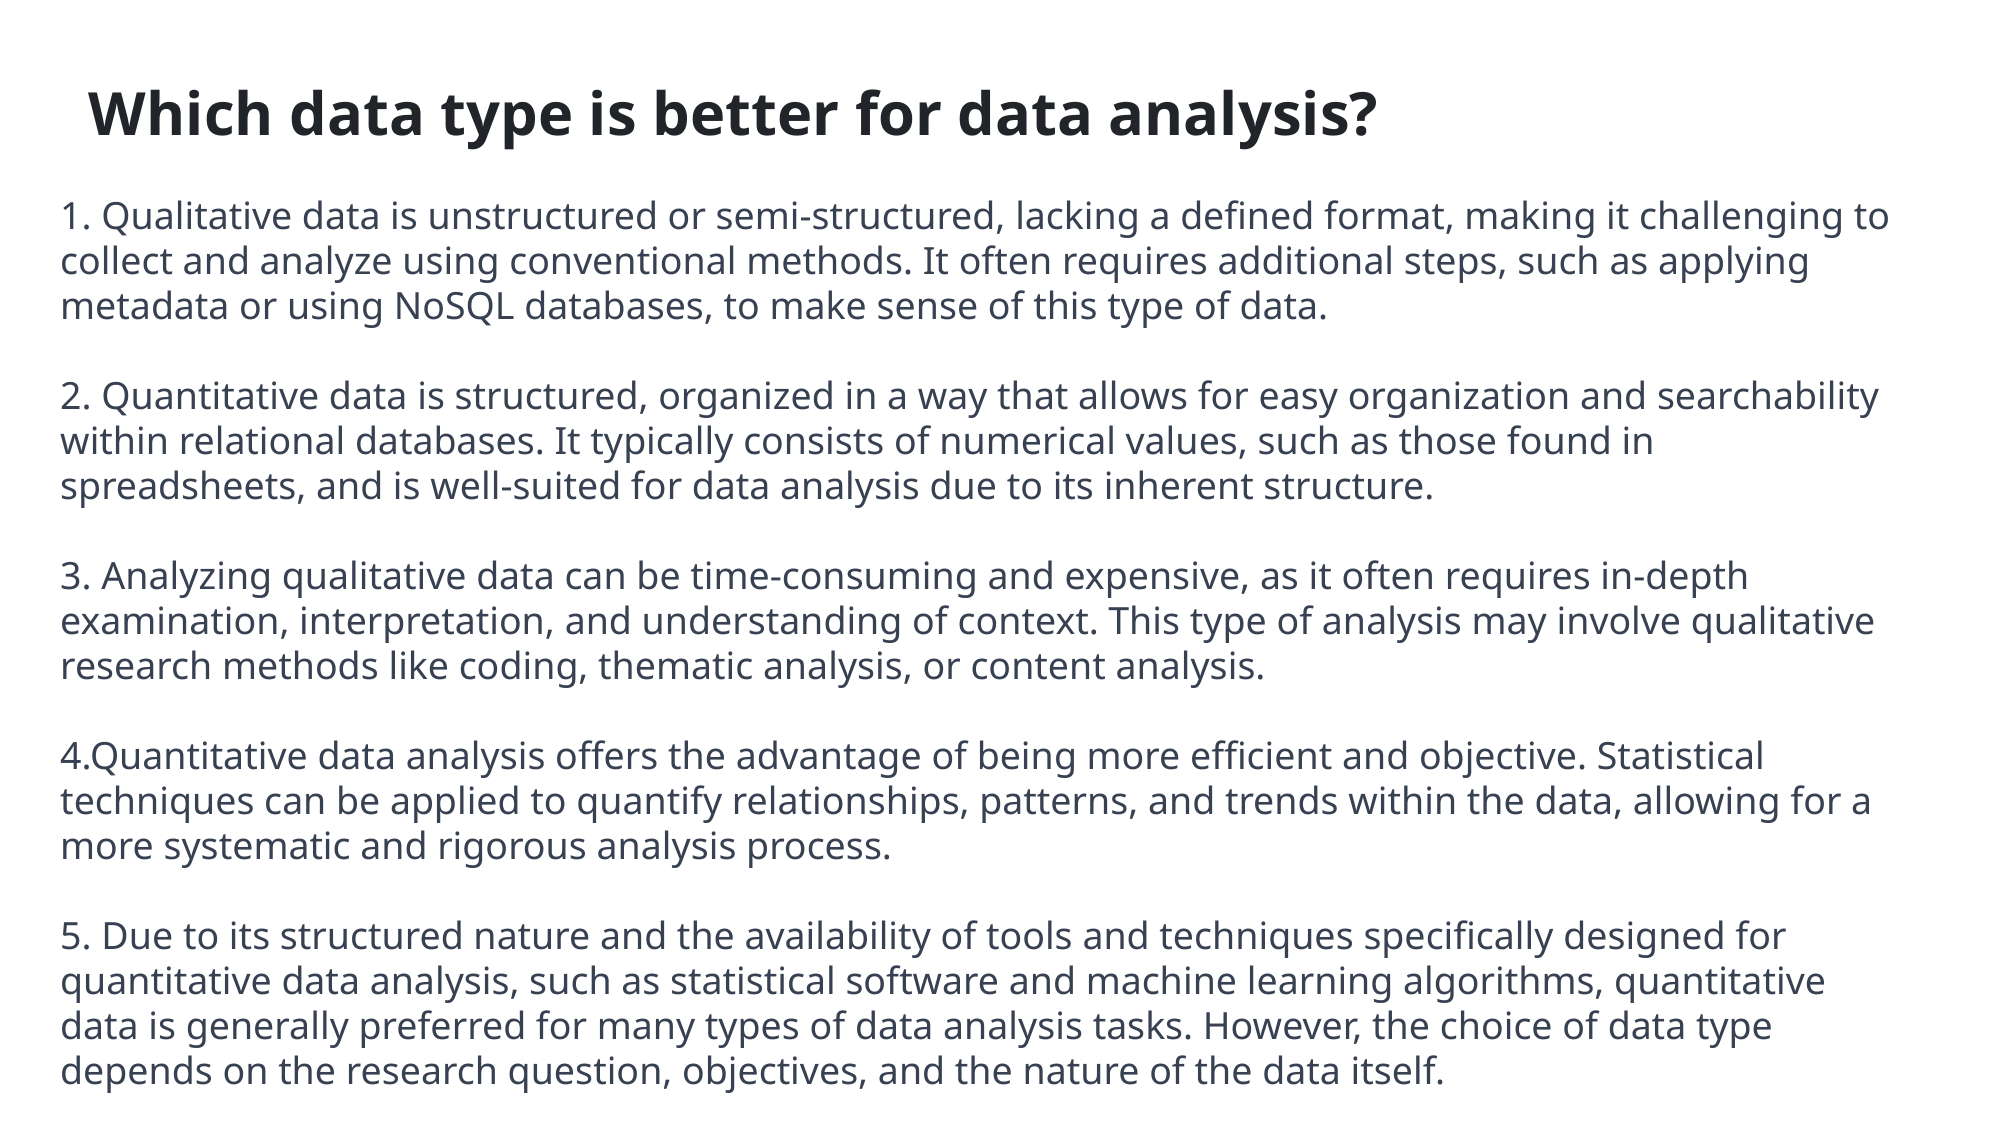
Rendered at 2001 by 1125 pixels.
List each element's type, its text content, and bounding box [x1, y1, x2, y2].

title Which data type is better for data analysis? [73, 75, 1799, 184]
text_box Qualitative data is unstructured or semi-structured, lacking a defined format, making it challenging to collect and analyze using conventional methods. It often requires additional steps, such as applying metadata or using NoSQL databases, to make sense of this type of data. 2. Quantitative data is structured, organized in a way that allows for easy organization and searchability within relational databases. It typically consists of numerical values, such as those found in spreadsheets, and is well-suited for data analysis due to its inherent structure. 3. Analyzing qualitative data can be time-consuming and expensive, as it often requires in-depth examination, interpretation, and understanding of context. This type of analysis may involve qualitative research methods like coding, thematic analysis, or content analysis. 4.Quantitative data analysis offers the advantage of being more efficient and objective. Statistical techniques can be applied to quantify relationships, patterns, and trends within the data, allowing for a more systematic and rigorous analysis process. 5. Due to its structured nature and the availability of tools and techniques specifically designed for quantitative data analysis, such as statistical software and machine learning algorithms, quantitative data is generally preferred for many types of data analysis tasks. However, the choice of data type depends on the research question, objectives, and the nature of the data itself. [45, 184, 1916, 1125]
